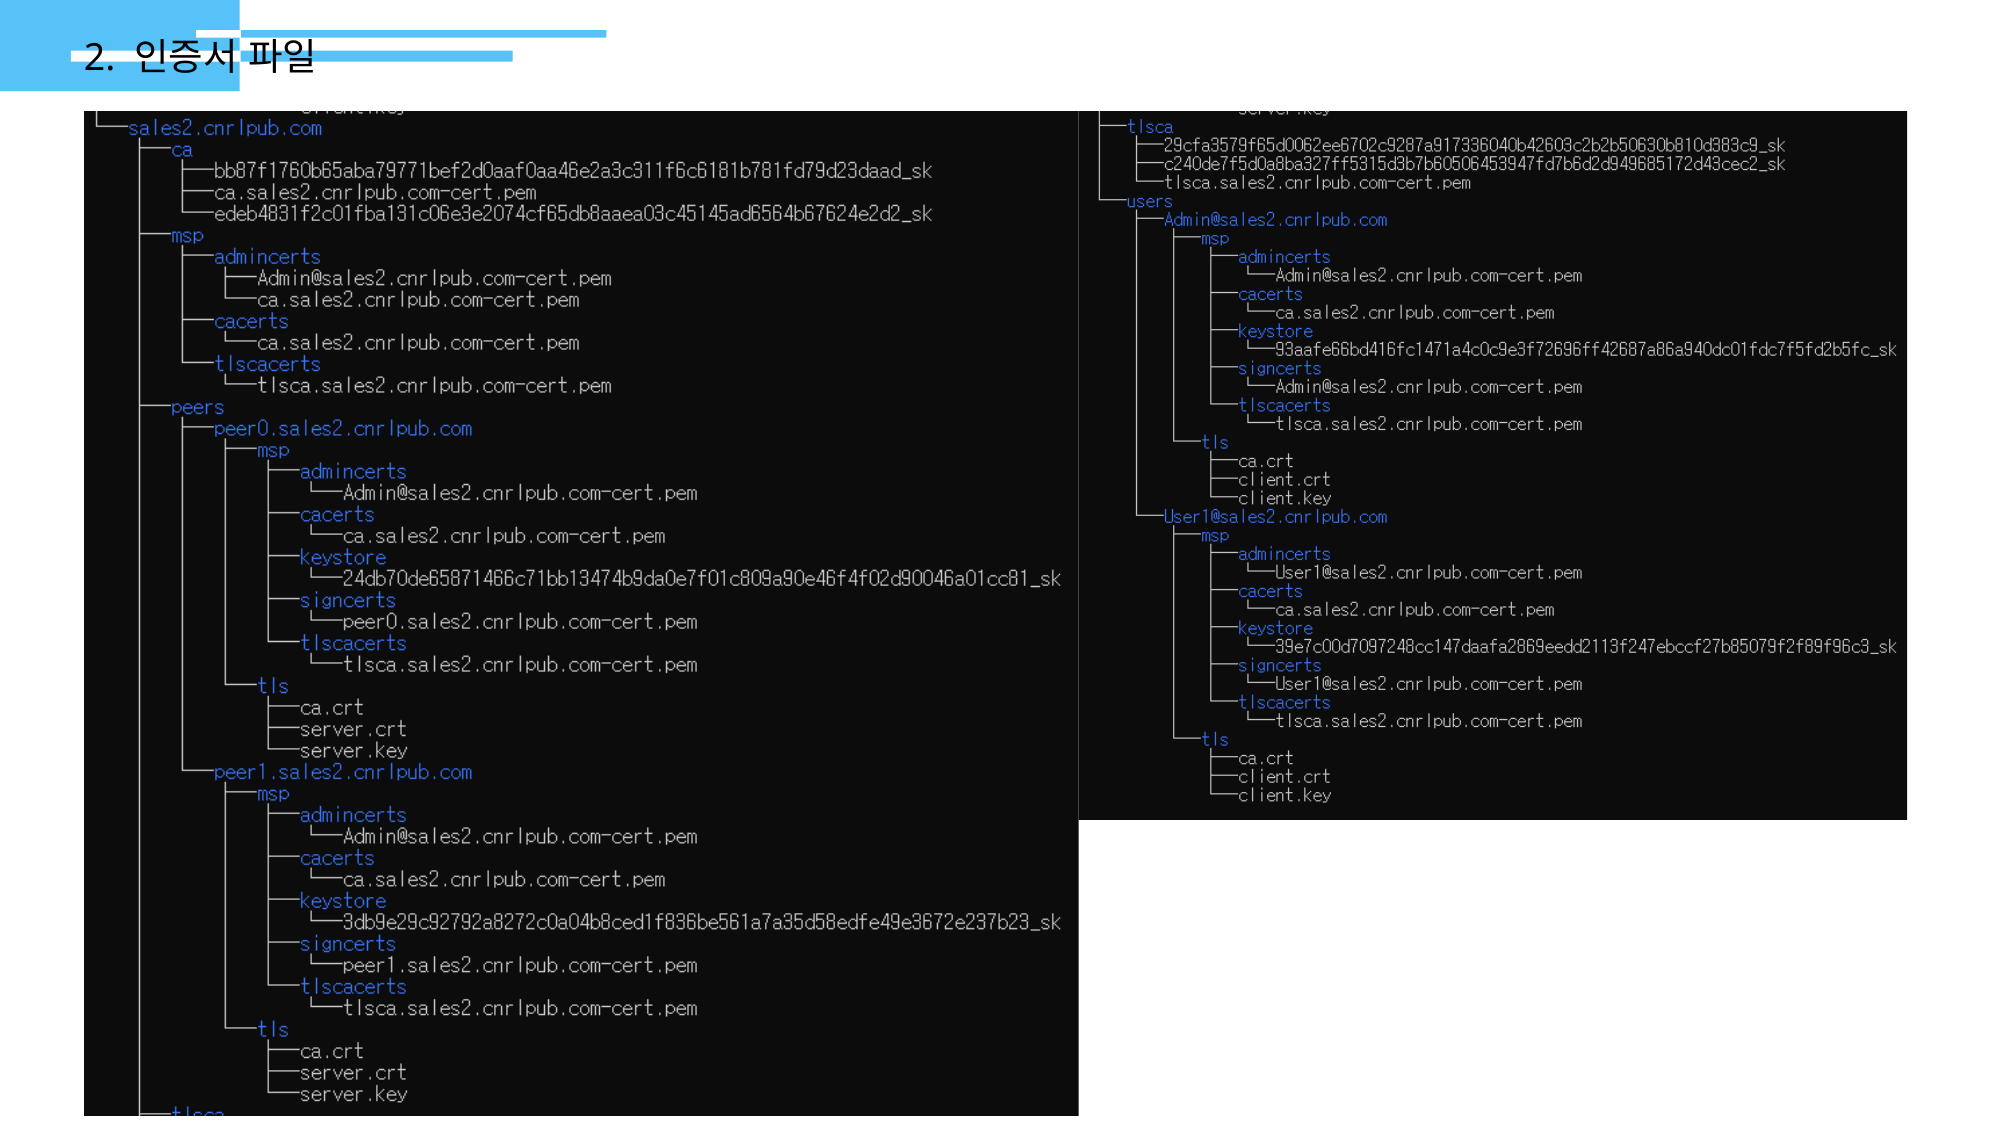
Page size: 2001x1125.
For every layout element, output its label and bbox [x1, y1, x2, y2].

text_box [0, 0, 607, 92]
picture [84, 111, 1908, 1116]
